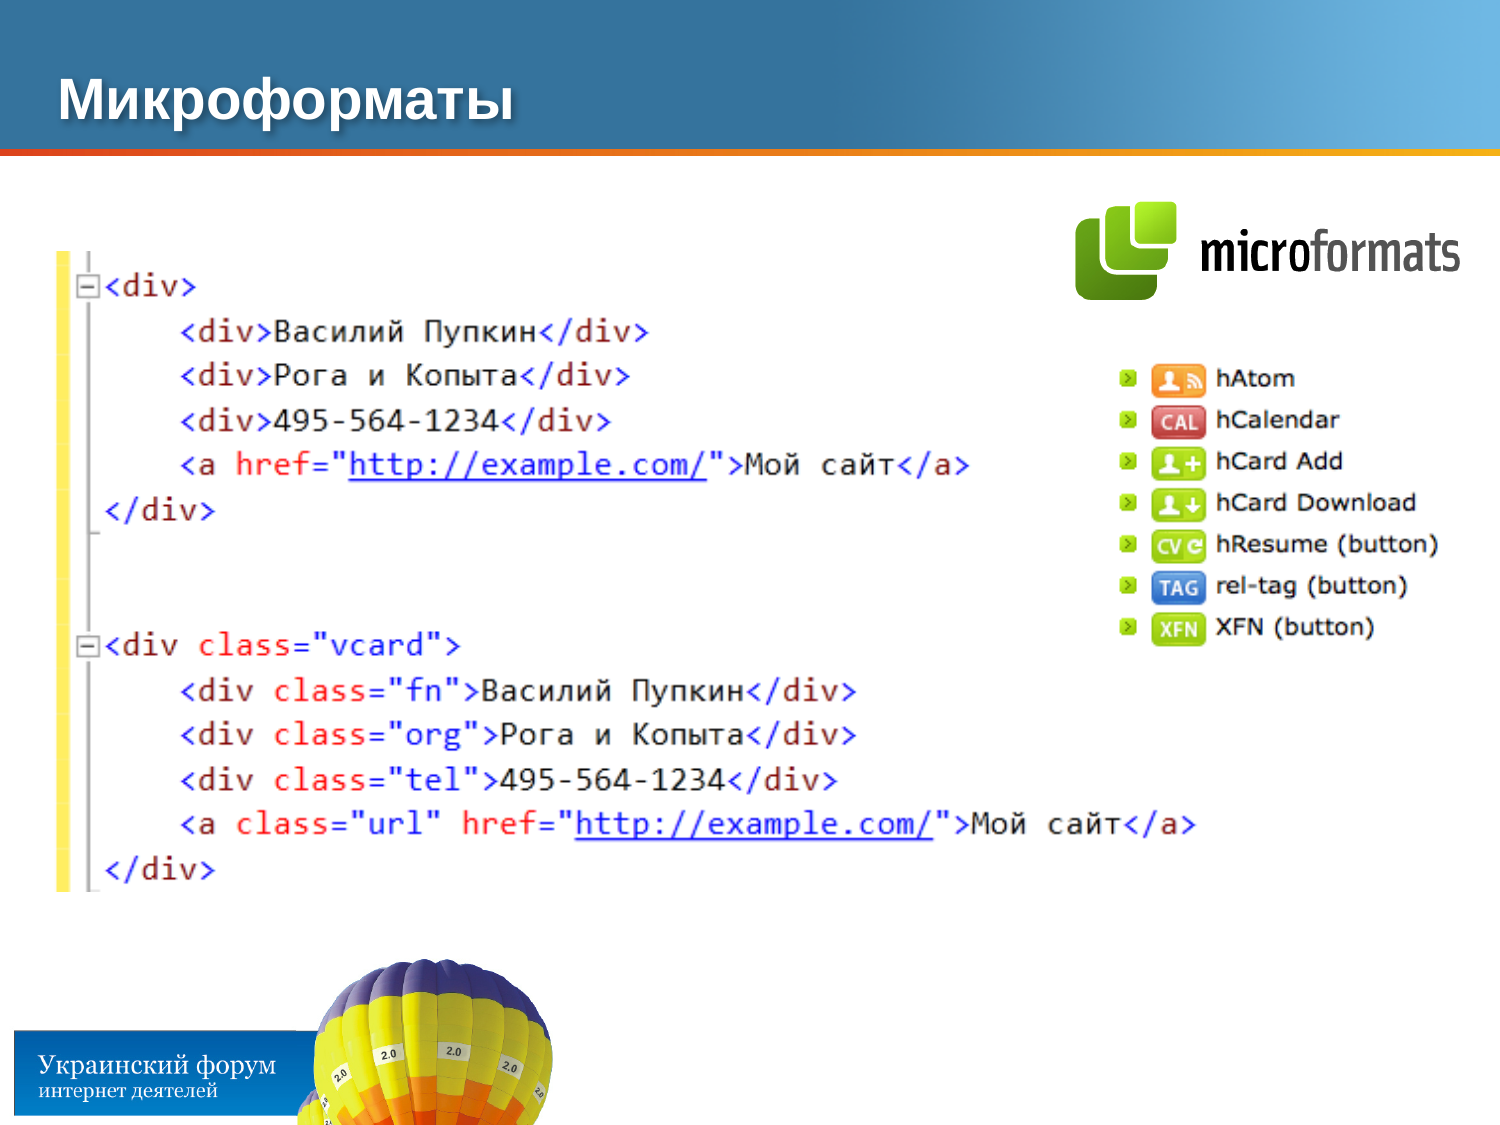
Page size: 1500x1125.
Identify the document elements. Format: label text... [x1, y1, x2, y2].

title Микроформаты [37, 0, 1463, 132]
picture [0, 0, 1500, 156]
picture [52, 182, 1482, 892]
picture [7, 957, 796, 1125]
